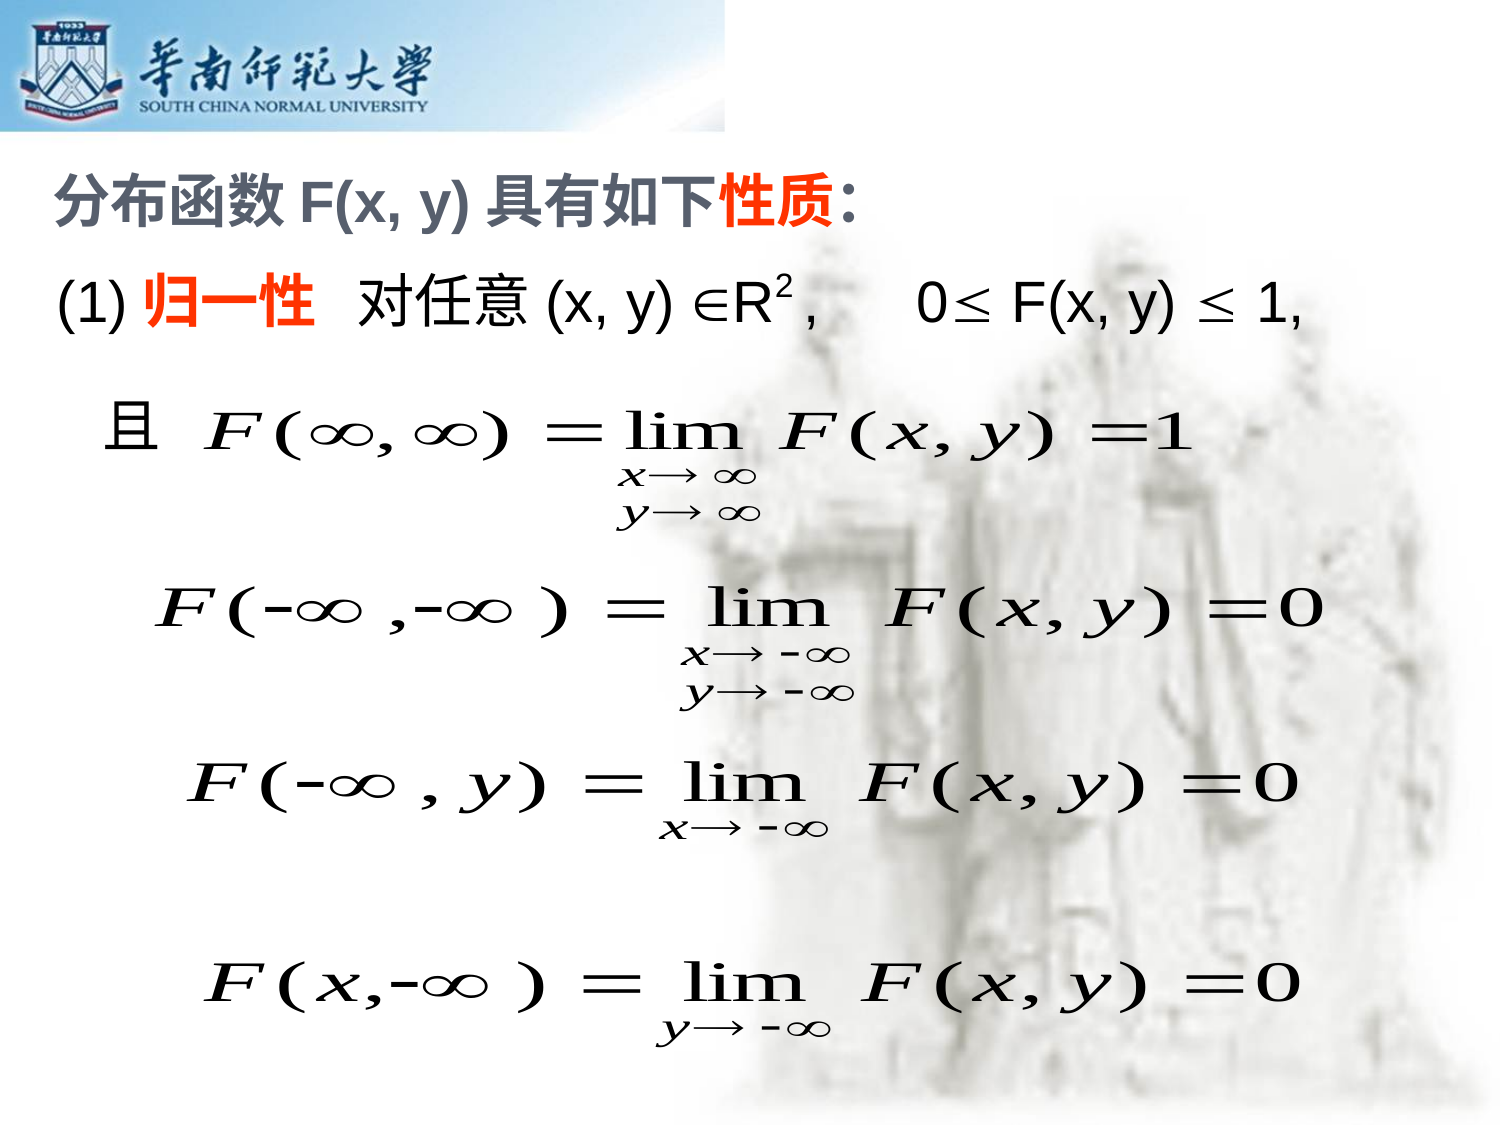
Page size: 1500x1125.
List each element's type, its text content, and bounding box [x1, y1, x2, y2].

text_box 分布函数F(x, y)具有如下性质： [37, 156, 1100, 242]
text_box (1)归一性 对任意(x, y) R2 , 0 F(x, y)  1, [42, 256, 1320, 342]
picture [0, 0, 1500, 1125]
text_box 且 [87, 381, 176, 467]
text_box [137, 569, 1346, 723]
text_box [169, 744, 1313, 898]
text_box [187, 943, 1322, 1059]
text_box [187, 394, 1210, 542]
